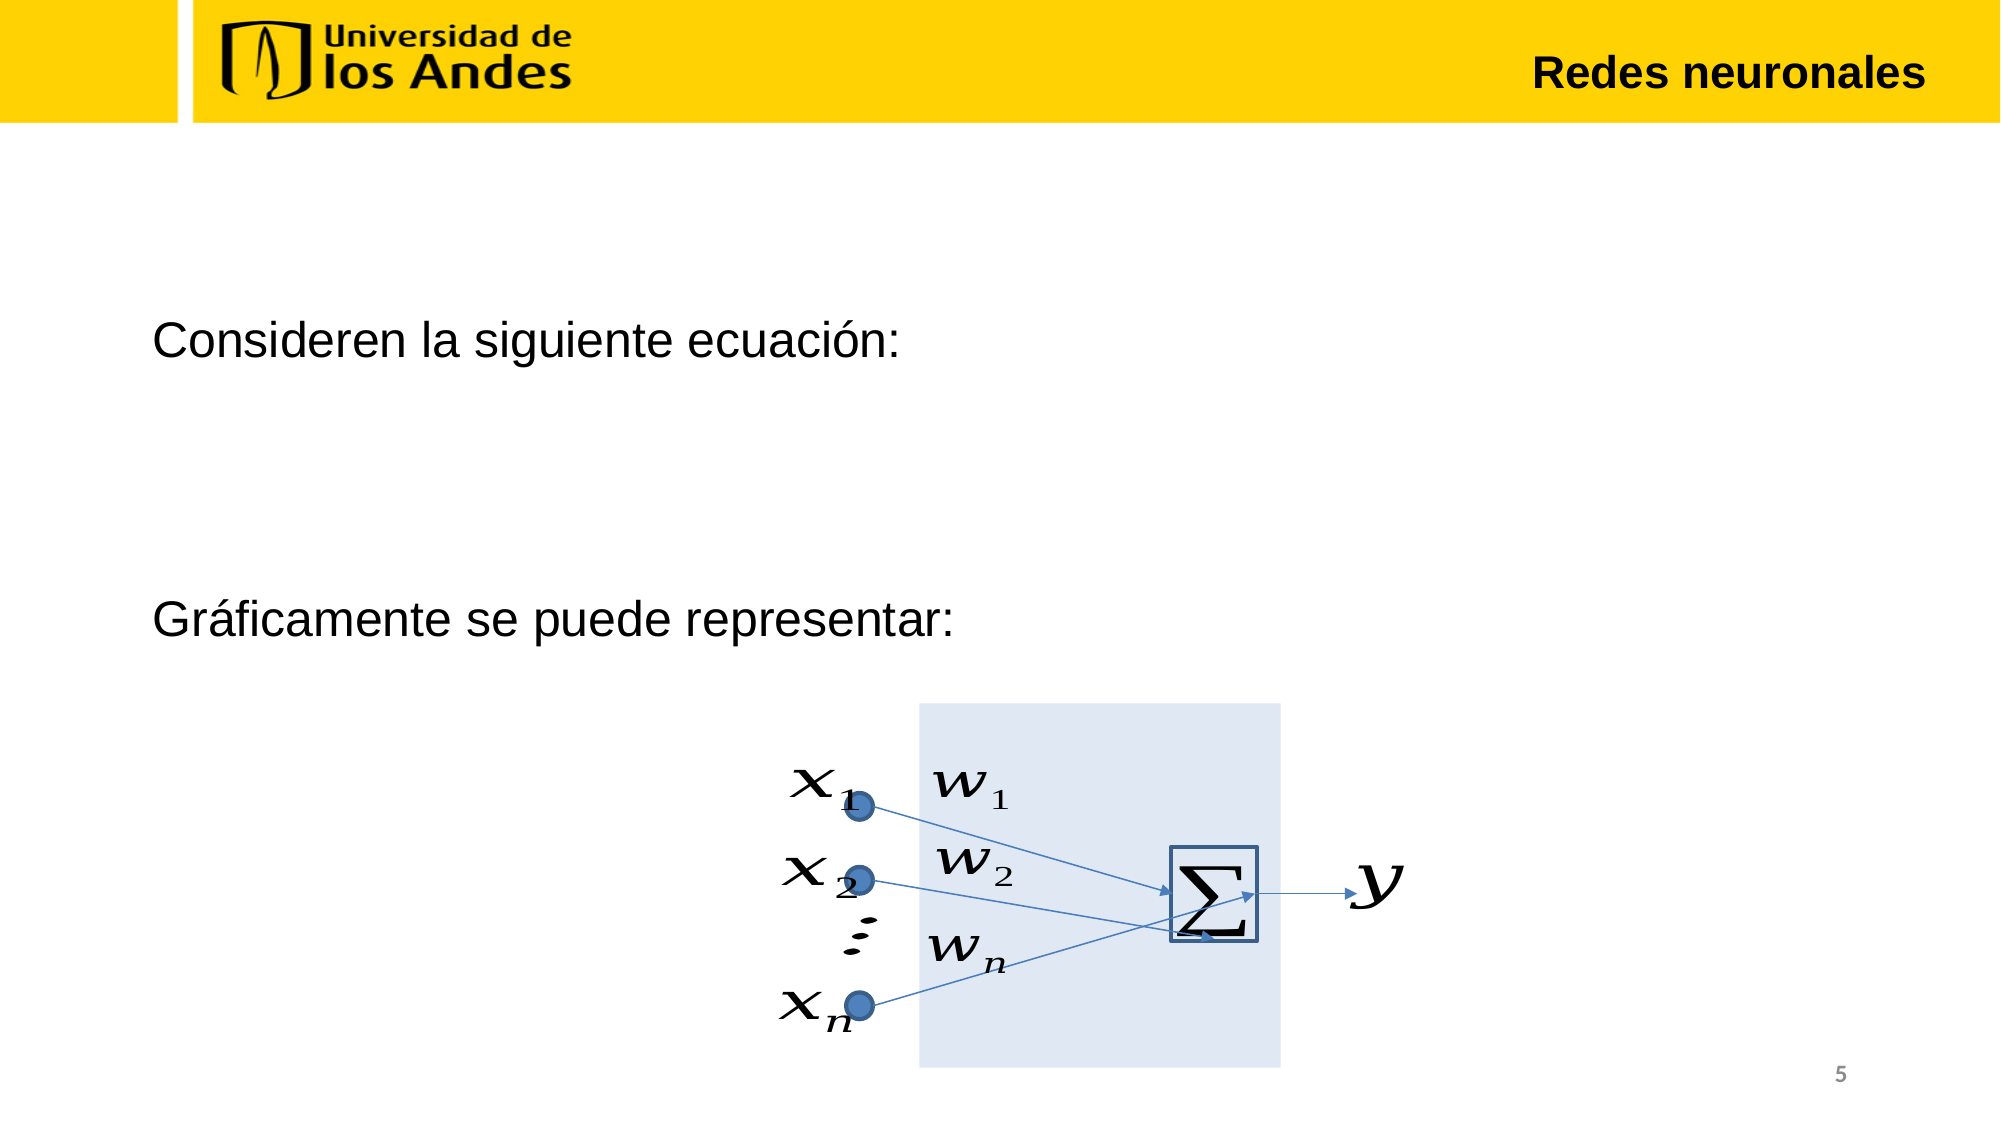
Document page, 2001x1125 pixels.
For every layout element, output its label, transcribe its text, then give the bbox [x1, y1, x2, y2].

picture [0, 0, 2001, 1125]
text_box [917, 902, 1283, 1070]
text_box [844, 864, 875, 896]
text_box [872, 925, 1186, 1006]
text_box [844, 790, 875, 822]
slide_number 5 [1412, 1042, 1863, 1103]
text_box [872, 806, 1186, 863]
text_box [917, 701, 1283, 893]
text_box [1189, 897, 1255, 939]
text_box [1189, 849, 1255, 905]
text_box [844, 990, 874, 1022]
text_box [1173, 871, 1209, 916]
text_box Redes neuronales [658, 21, 1942, 119]
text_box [872, 880, 1174, 894]
